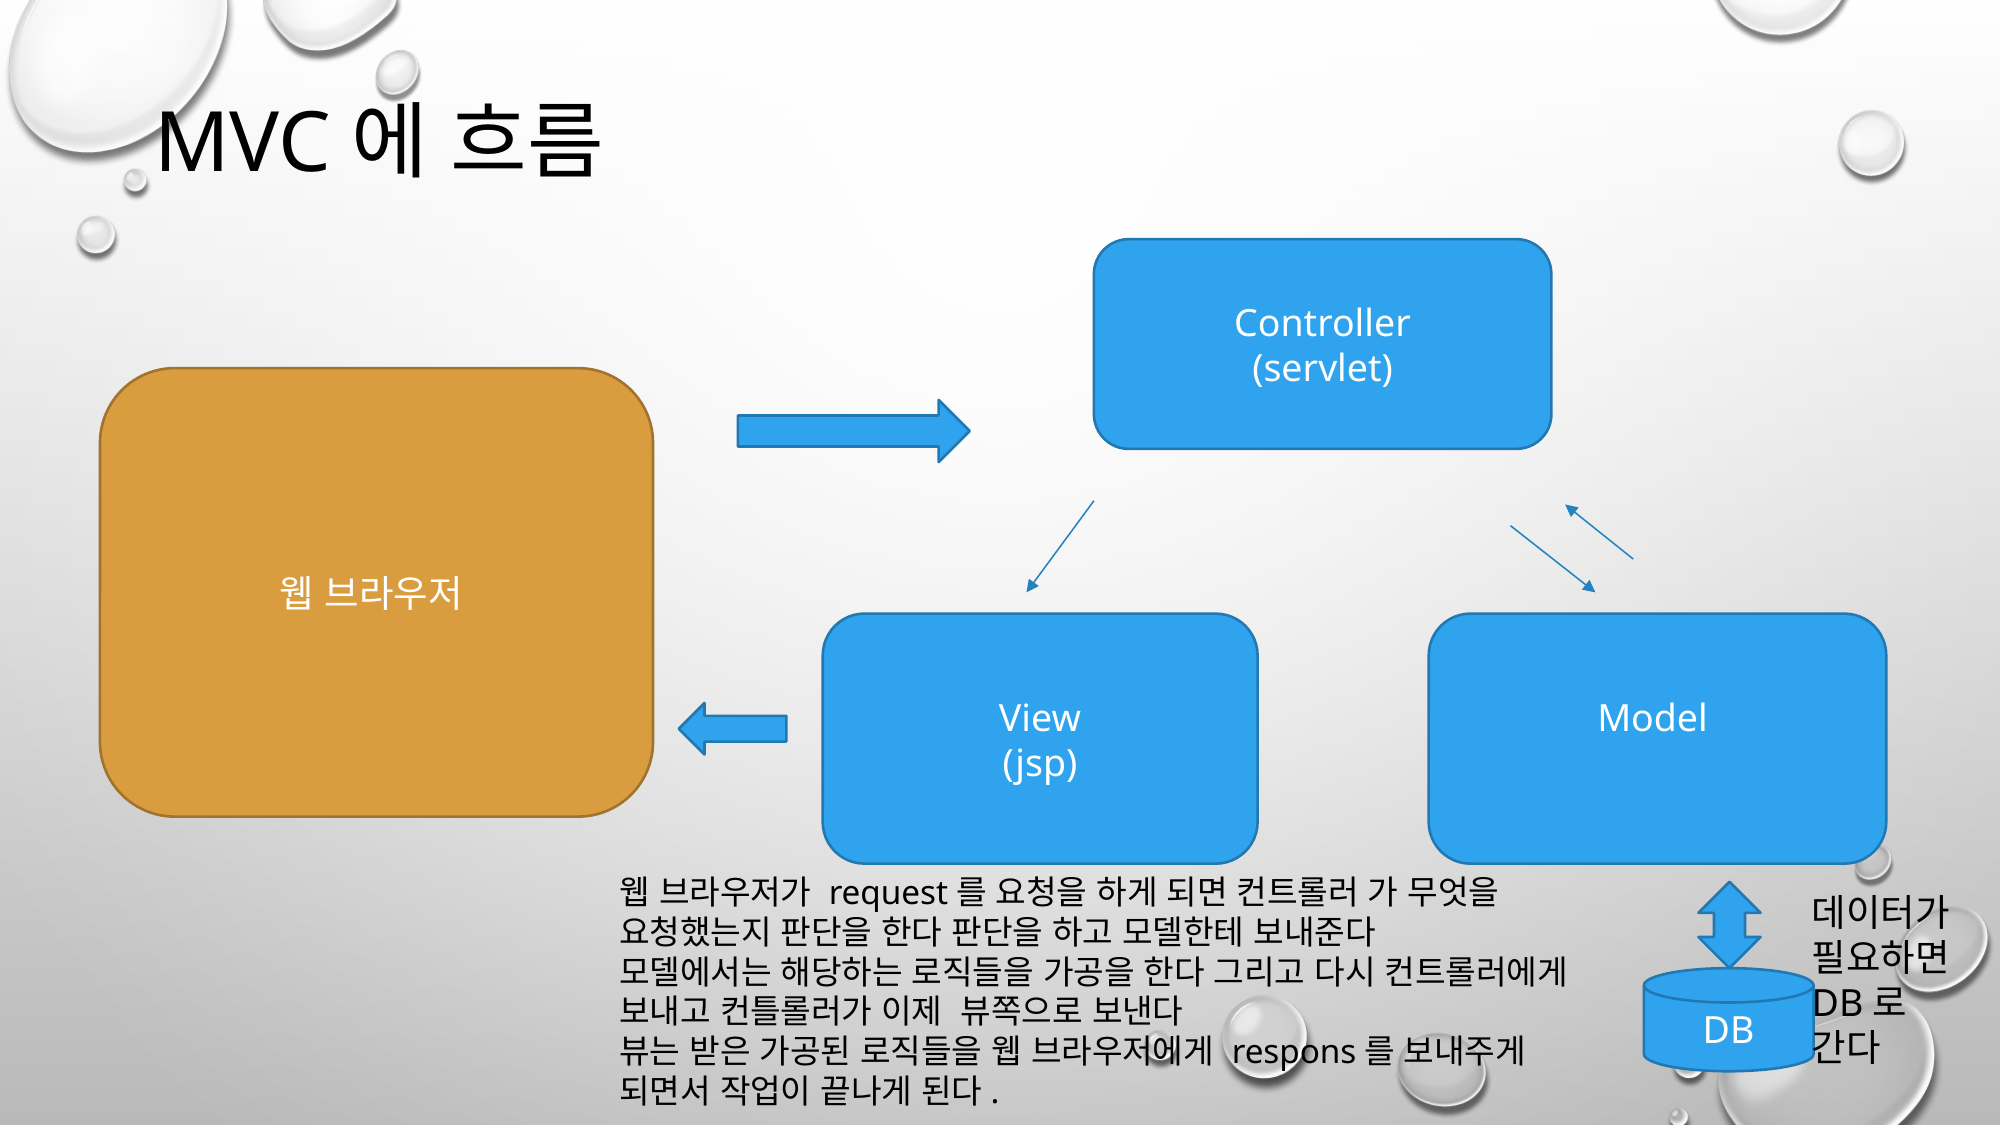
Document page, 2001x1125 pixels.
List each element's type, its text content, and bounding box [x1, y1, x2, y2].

picture [0, 0, 2000, 1125]
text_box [1510, 525, 1596, 593]
text_box DB [1642, 966, 1796, 1073]
text_box 웹 브라우저가 request를 요청을 하게 되면 컨트롤러 가 무엇을 요청했는지 판단을 한다 판단을 하고 모델한테 보내준다 모델에서는 해당하는 로직들을 가공을 한다 그리고 다시 컨트롤러에게 보내고 컨틀롤러가 이제 뷰쪽으로 보낸다 뷰는 받은 가공된 로직들을 웹 브라우저에게 respons를 보내주게 되면서 작업이 끝나게 된다. [604, 863, 1634, 1125]
text_box Controller (servlet) [1092, 237, 1553, 451]
text_box 데이터가 필요하면 DB로 간다 [1796, 881, 2000, 1077]
text_box [1697, 880, 1762, 970]
text_box 웹 브라우저 [98, 366, 655, 818]
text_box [1026, 500, 1095, 593]
text_box View (jsp) [821, 612, 1259, 863]
text_box MVC에 흐름 [139, 80, 1814, 196]
text_box [677, 701, 788, 756]
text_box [1564, 504, 1634, 560]
text_box Model [1427, 612, 1888, 865]
text_box [736, 398, 971, 464]
